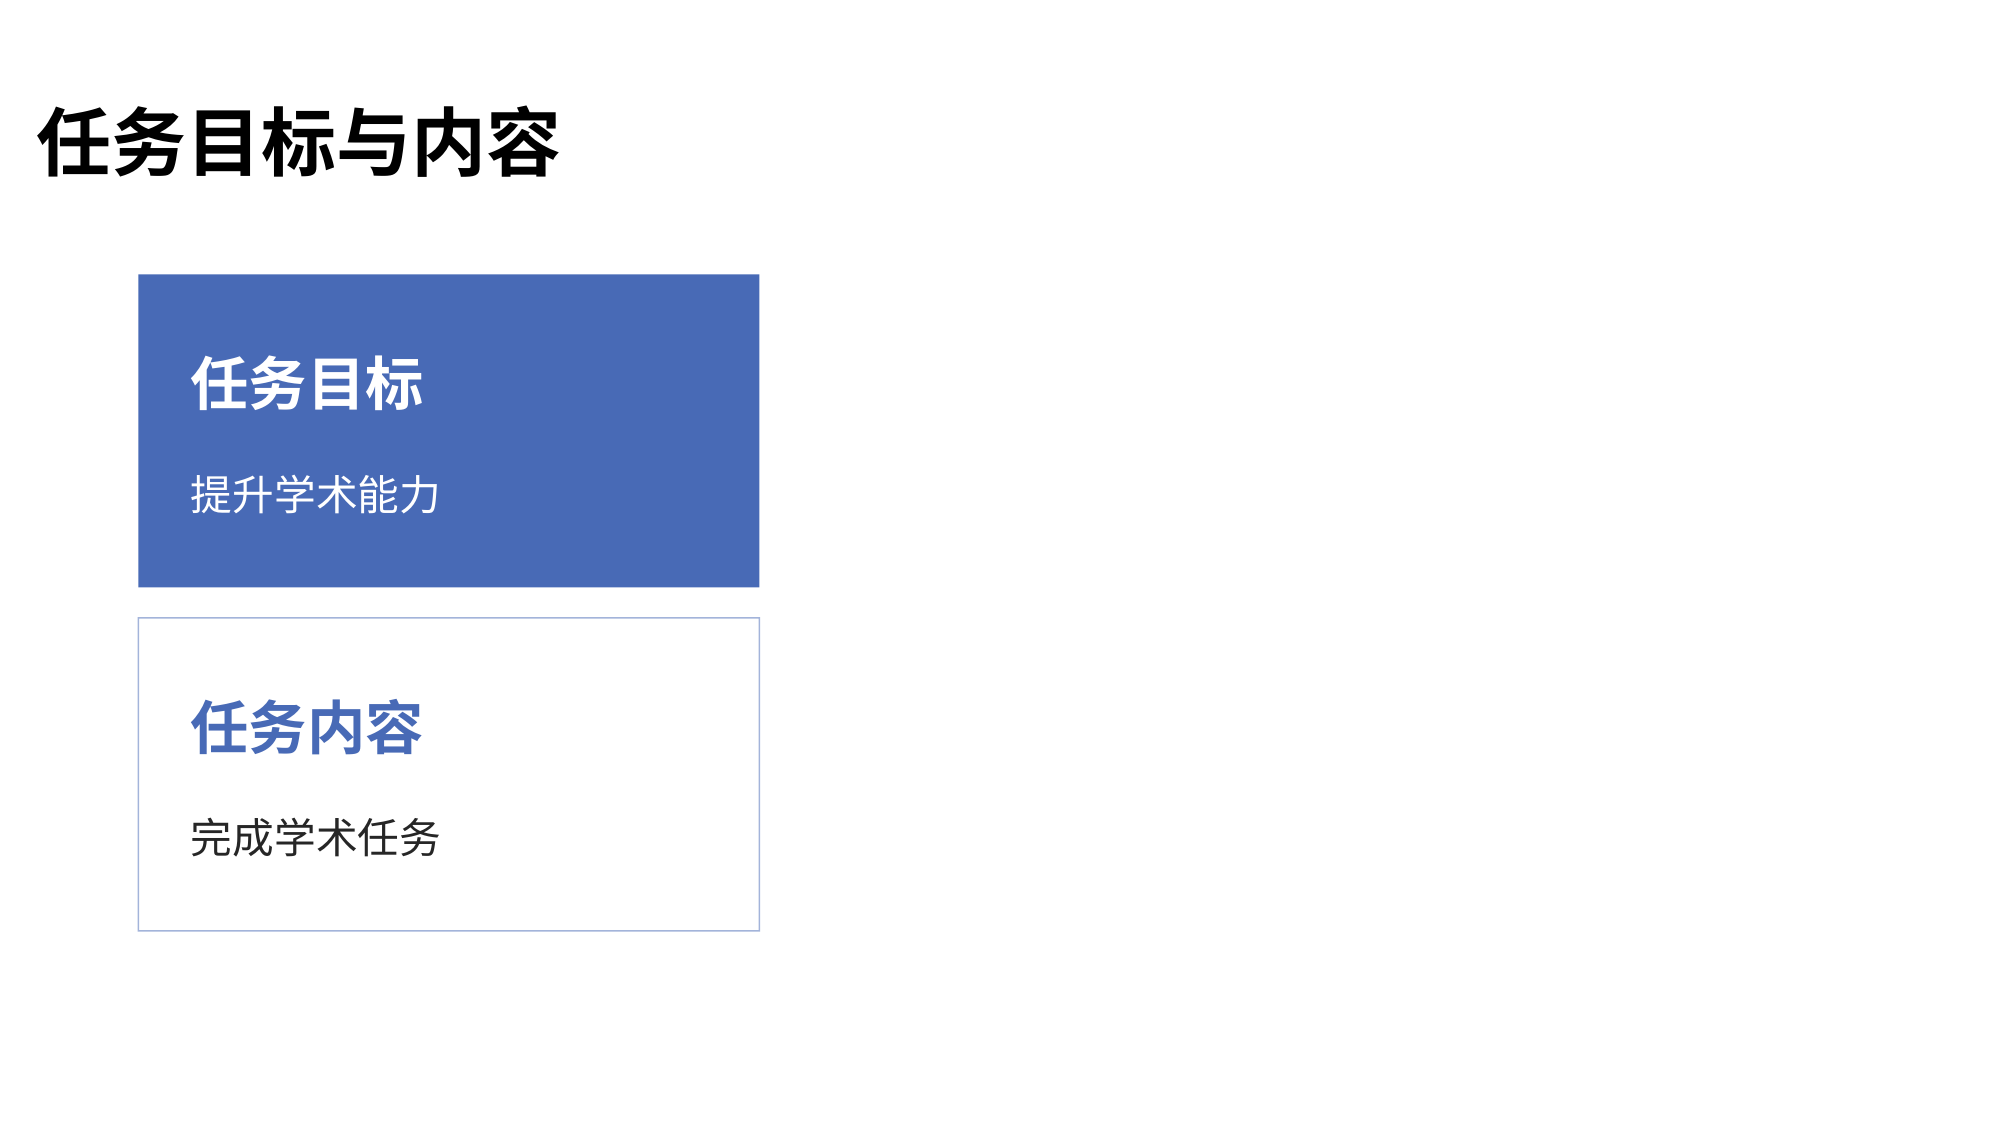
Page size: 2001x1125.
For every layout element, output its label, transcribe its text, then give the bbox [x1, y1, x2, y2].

text_box [137, 273, 760, 588]
text_box 完成学术任务 [190, 787, 687, 886]
text_box 任务目标 [190, 319, 687, 418]
text_box 提升学术能力 [190, 443, 687, 543]
title 任务目标与内容 [36, 31, 776, 186]
text_box [137, 617, 760, 932]
text_box 任务内容 [190, 662, 687, 761]
